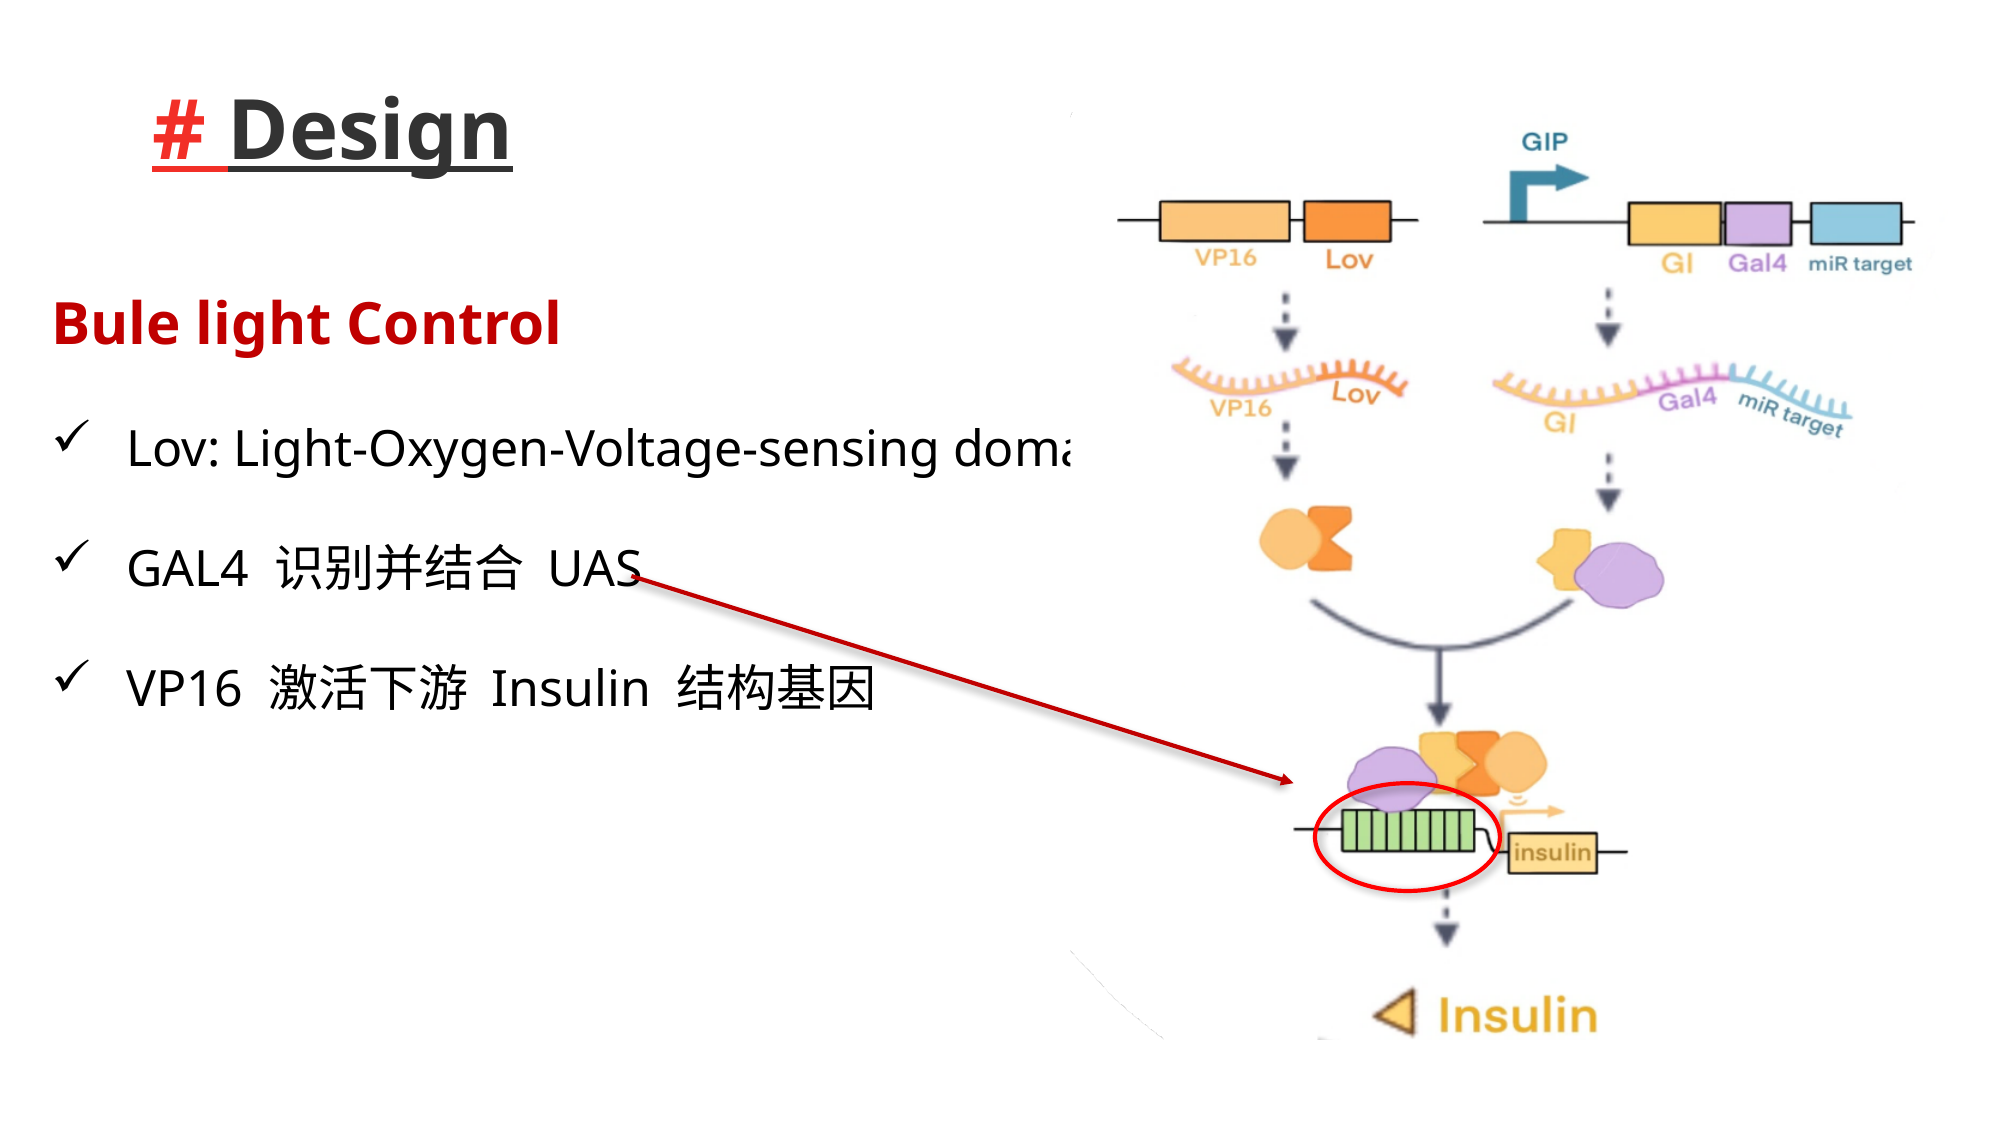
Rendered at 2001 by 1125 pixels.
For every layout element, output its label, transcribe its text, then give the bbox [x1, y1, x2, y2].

text_box # ​Design [137, 24, 688, 242]
text_box Bule light Control Lov: Light-Oxygen-Voltage-sensing domain GAL4 识别并结合 UAS VP16 激活下游 Insulin 结构基因 [36, 278, 1070, 724]
picture [1070, 112, 1948, 1040]
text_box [631, 575, 1294, 784]
